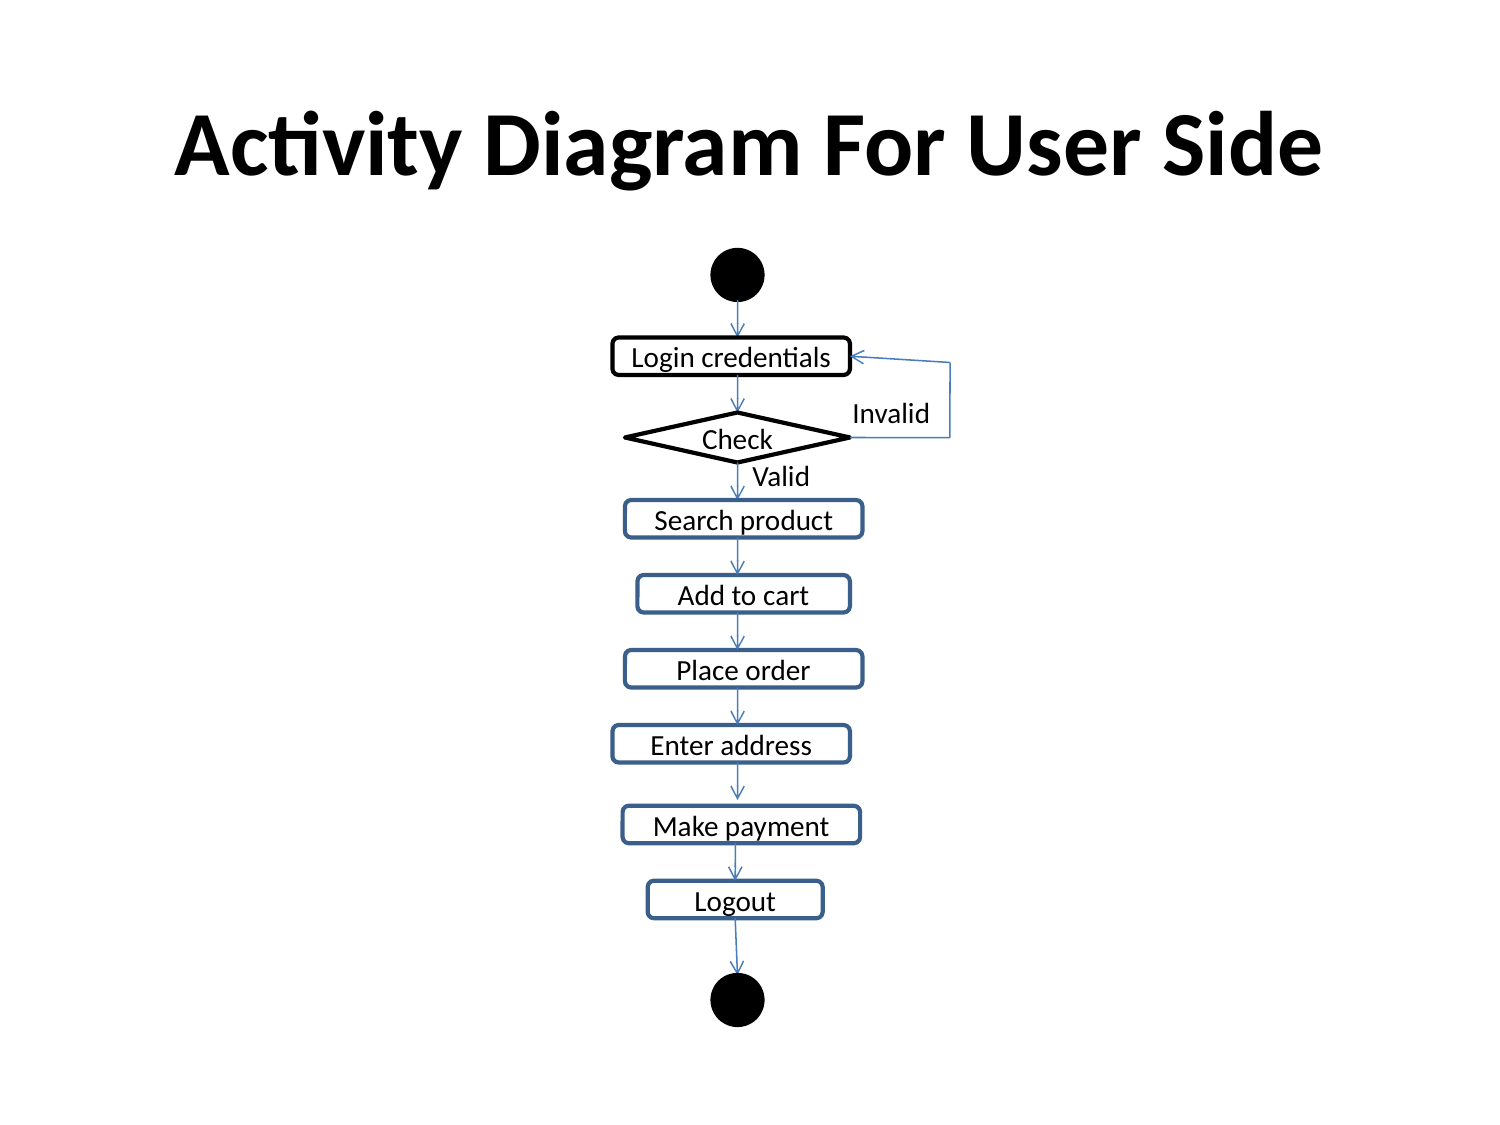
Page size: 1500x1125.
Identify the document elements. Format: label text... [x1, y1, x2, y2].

text_box Enter address [610, 722, 853, 765]
text_box Valid [737, 449, 827, 497]
text_box Place order [622, 647, 865, 690]
text_box Make payment [620, 803, 863, 846]
text_box Invalid [837, 387, 963, 438]
text_box [710, 247, 765, 302]
title Activity Diagram For User Side [75, 45, 1425, 233]
text_box [710, 972, 765, 1028]
text_box Check [622, 410, 849, 465]
text_box Add to cart [635, 572, 853, 615]
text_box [849, 355, 951, 363]
text_box Search product [622, 497, 865, 540]
text_box Login credentials [610, 335, 853, 378]
text_box Logout [645, 878, 825, 921]
